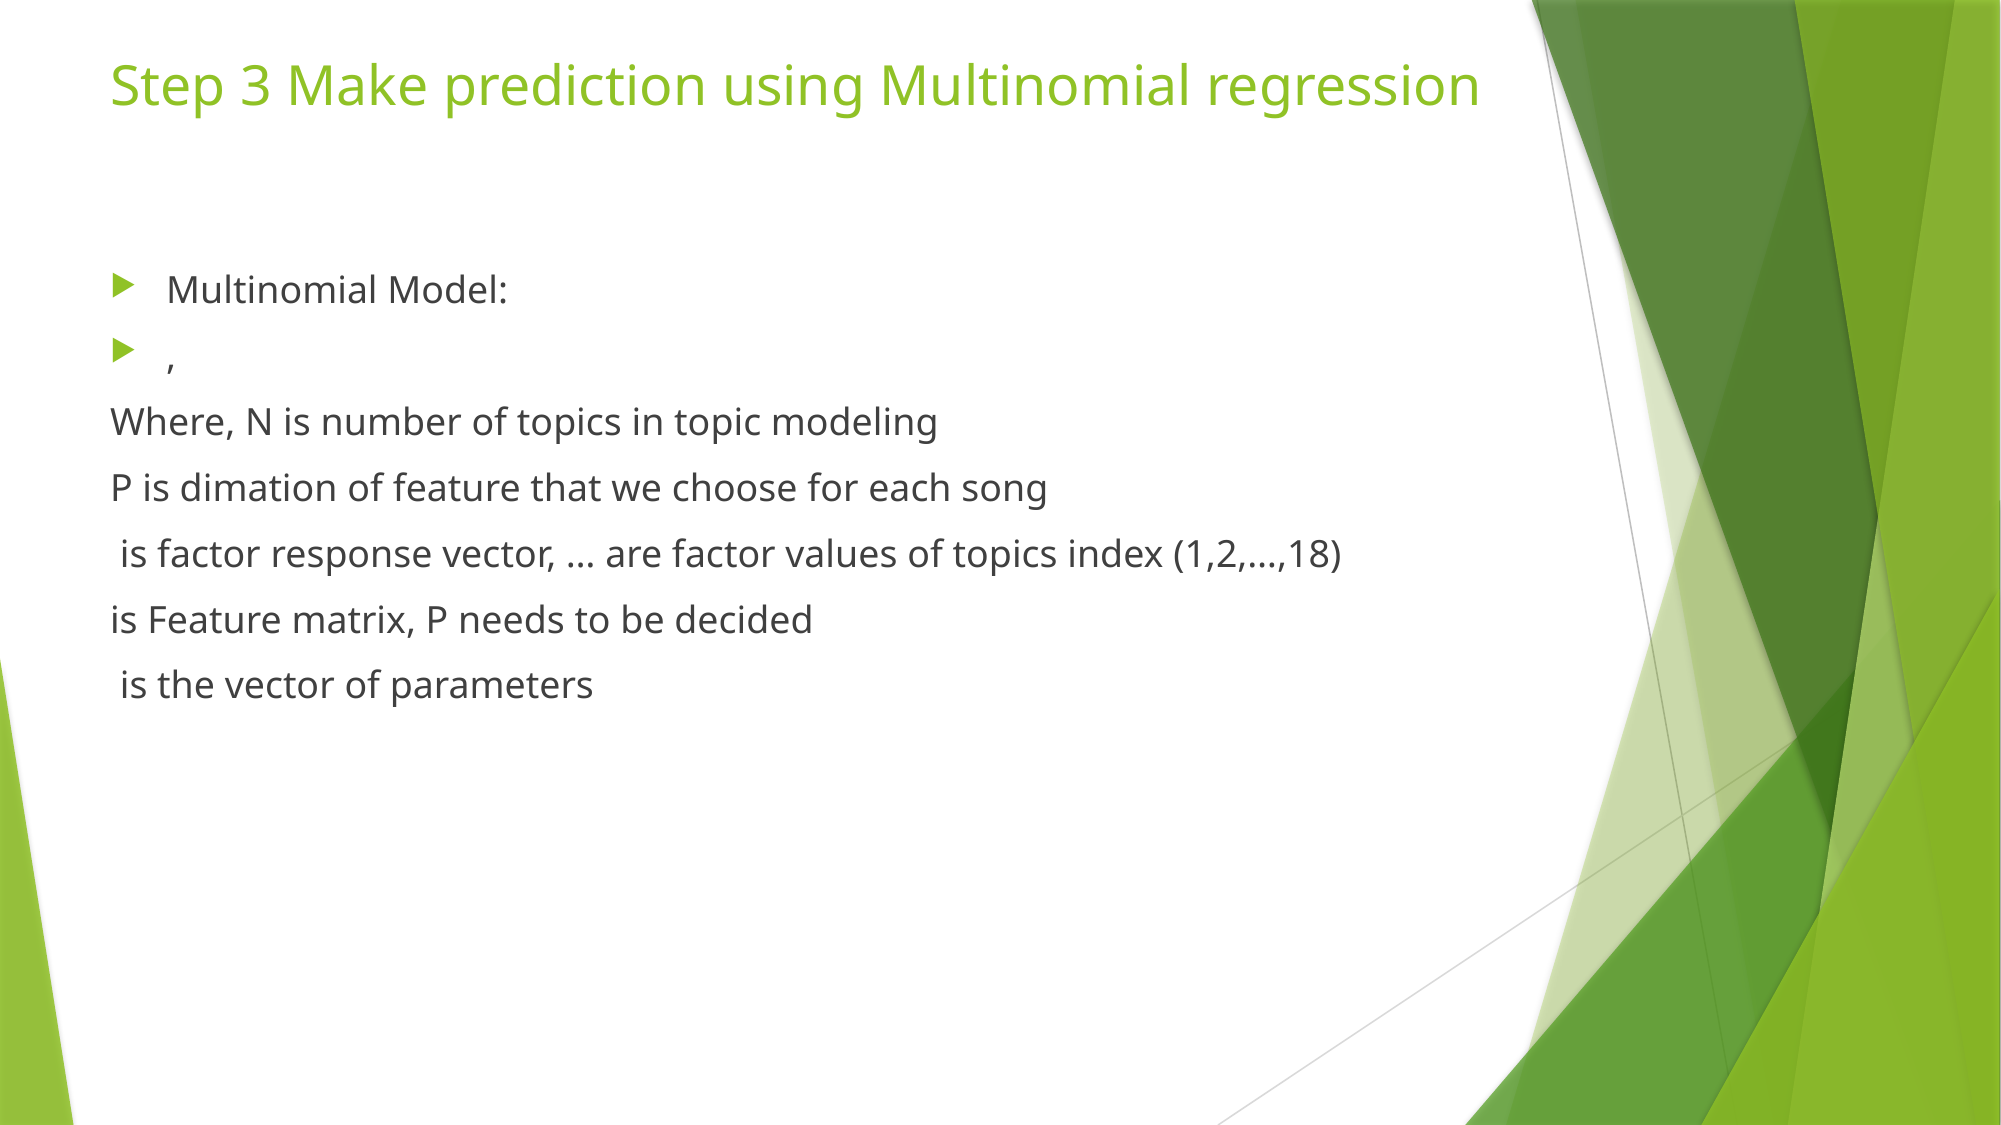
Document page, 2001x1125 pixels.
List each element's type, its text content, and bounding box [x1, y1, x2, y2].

title Step 3 Make prediction using Multinomial regression [94, 42, 1506, 259]
